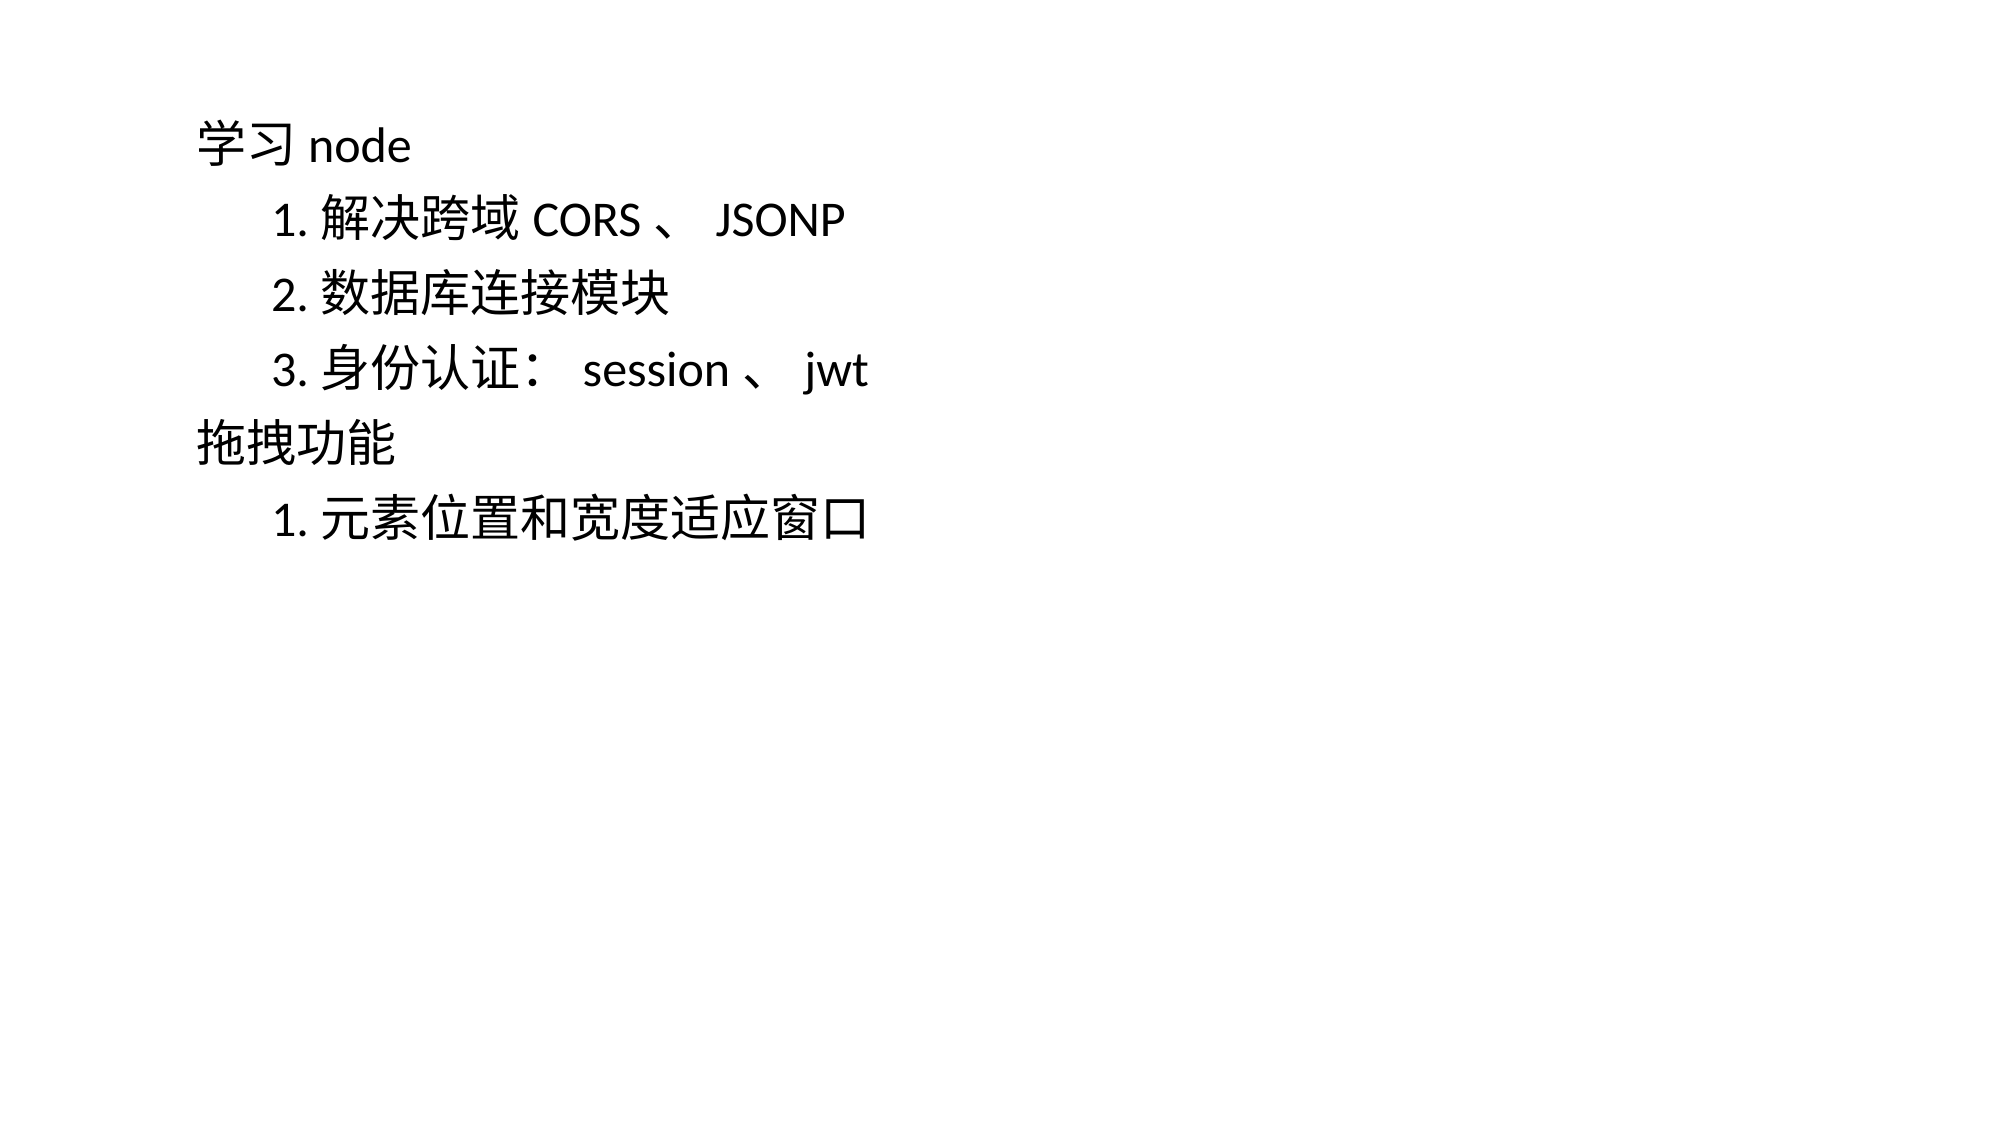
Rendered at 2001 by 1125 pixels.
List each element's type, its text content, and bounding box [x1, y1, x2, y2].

subtitle 学习node 1.解决跨域CORS、JSONP 2.数据库连接模块 3.身份认证：session、jwt 拖拽功能 1.元素位置和宽度适应窗口 [181, 111, 1592, 1017]
